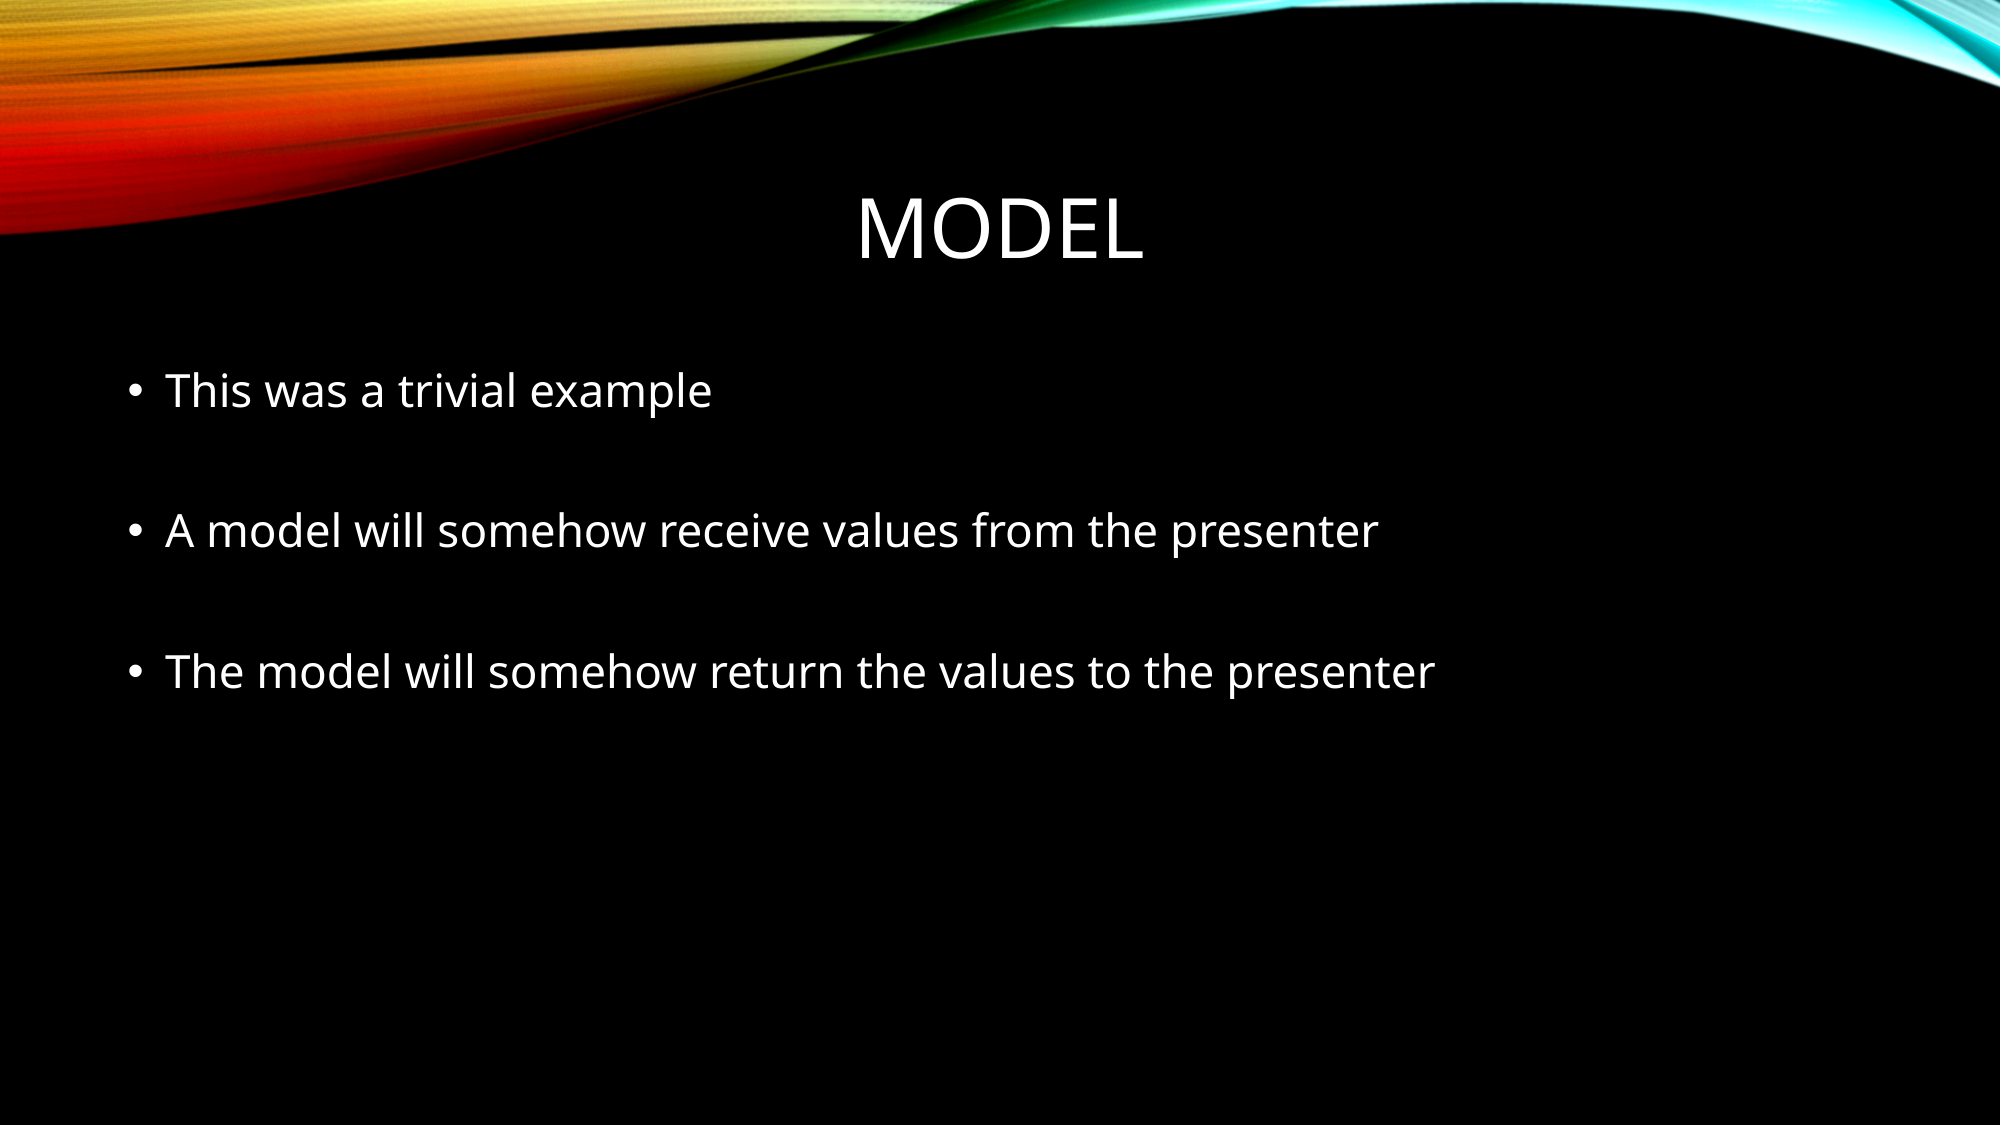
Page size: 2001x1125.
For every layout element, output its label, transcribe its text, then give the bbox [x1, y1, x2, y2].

list This was a trivial example A model will somehow receive values from the presenter The model will somehow return the values to the presenter [112, 360, 1888, 1021]
title Model [112, 125, 1888, 338]
picture [0, 0, 2000, 237]
